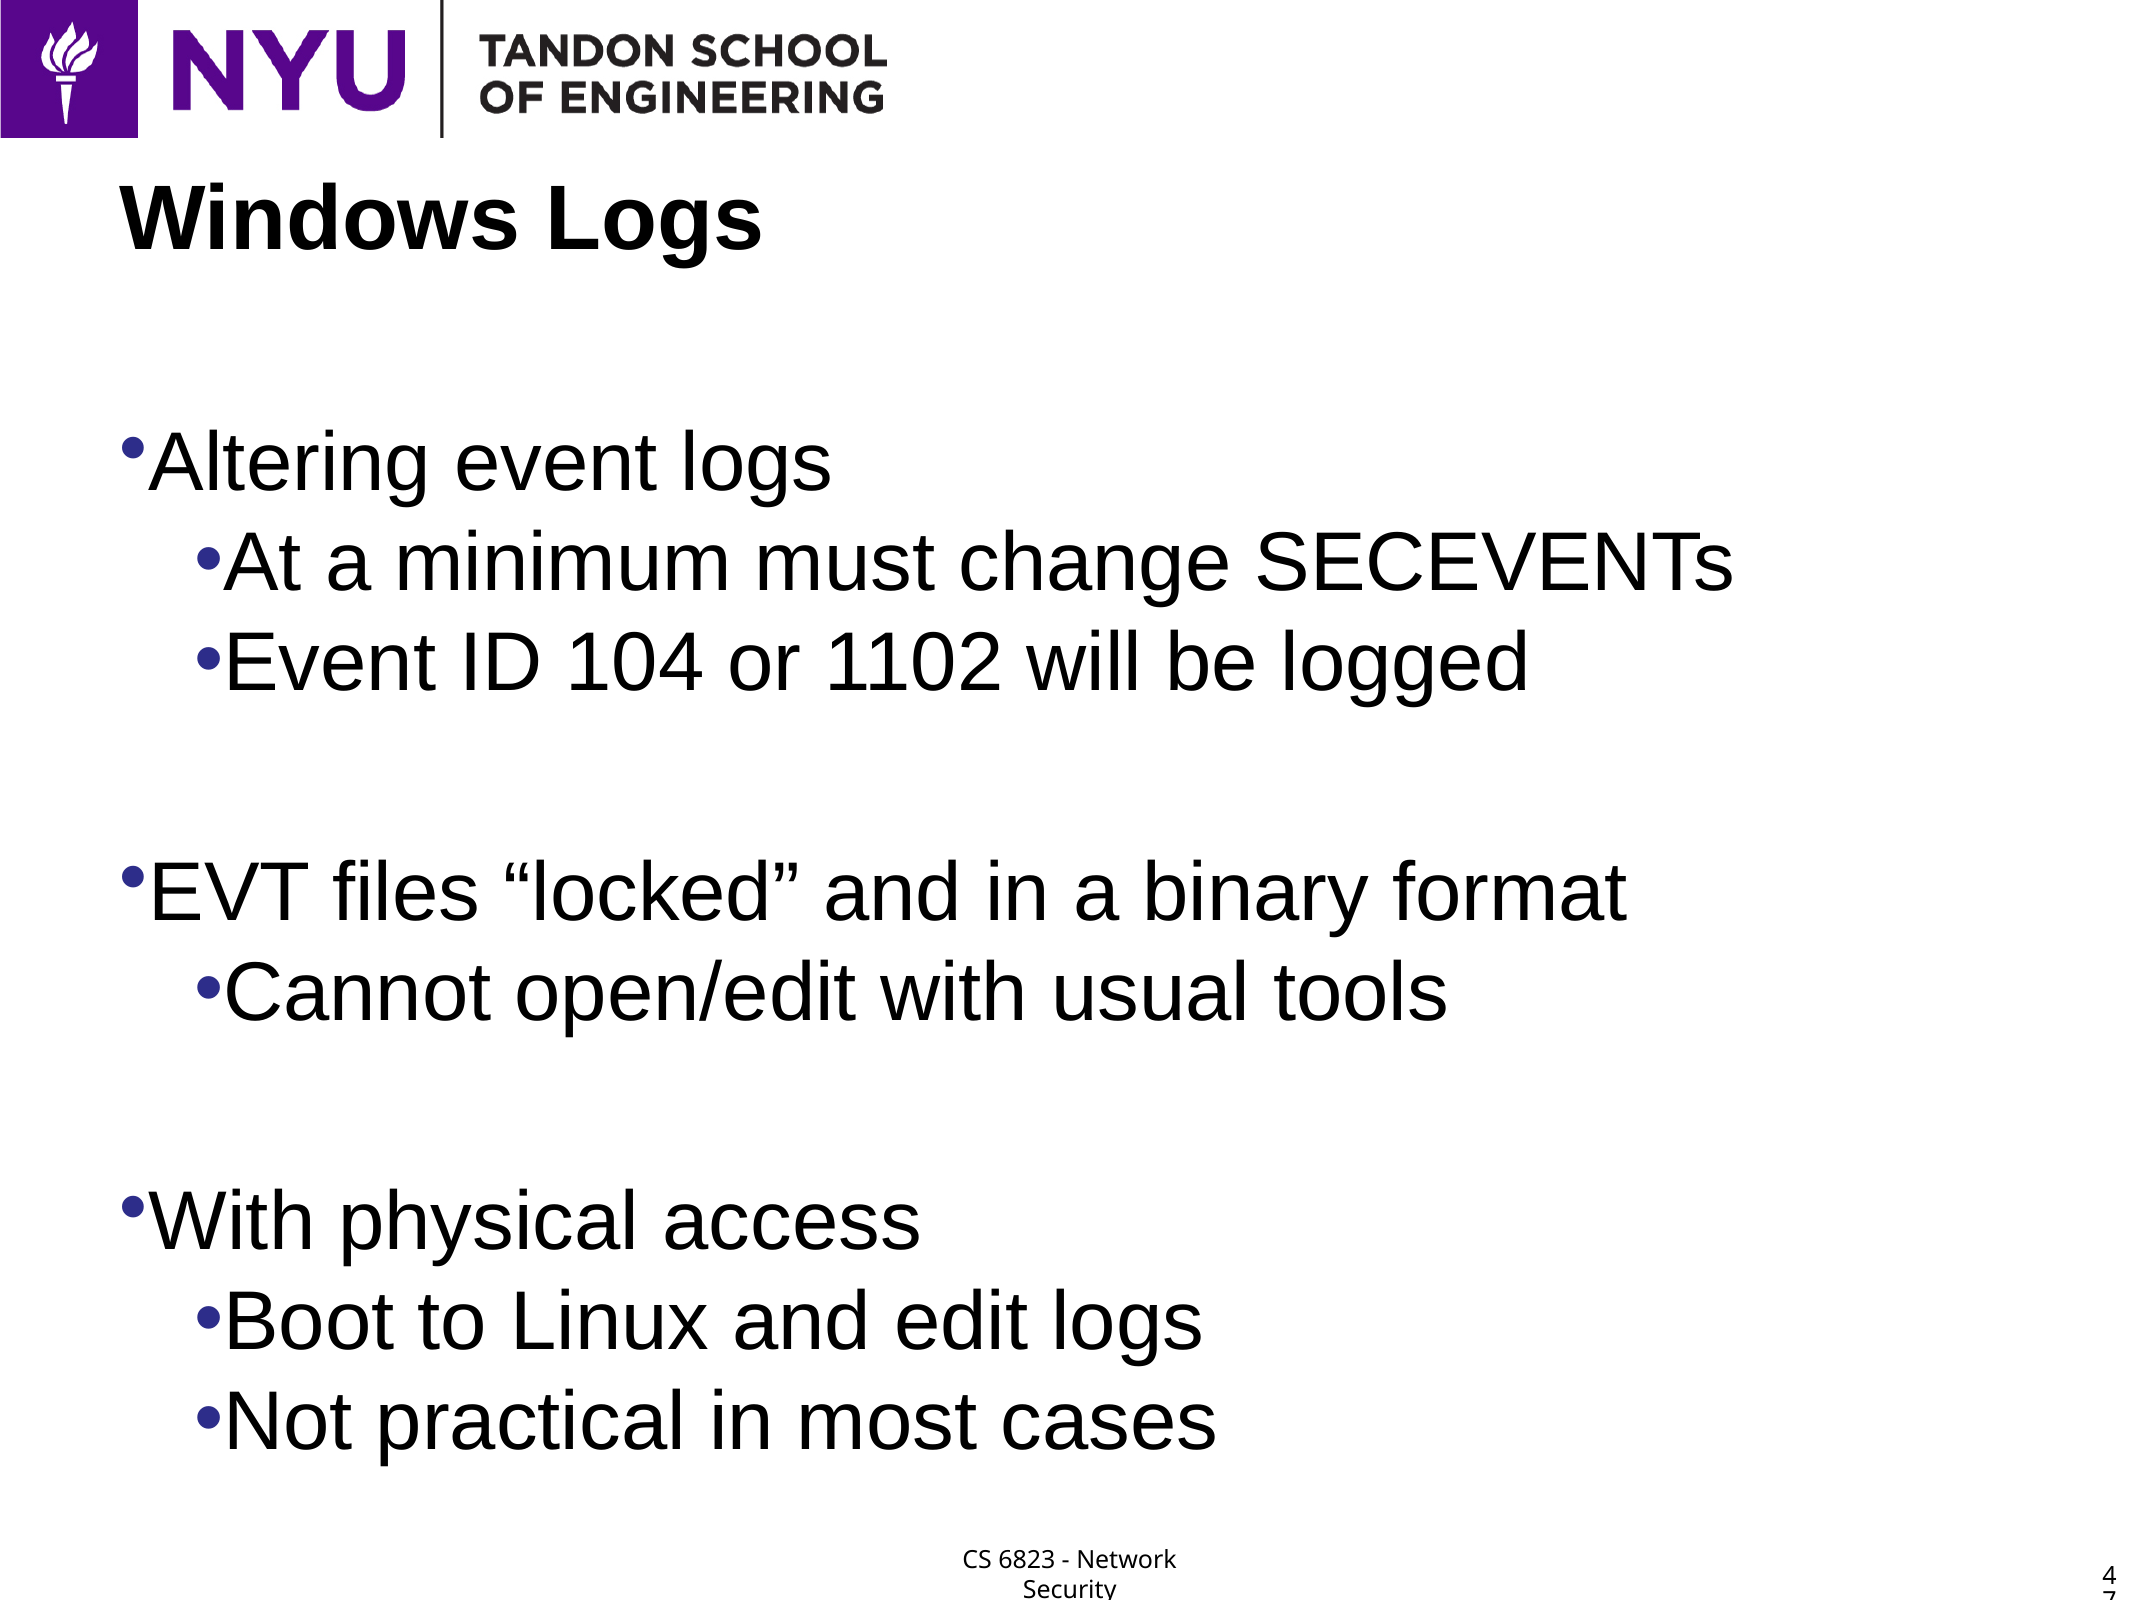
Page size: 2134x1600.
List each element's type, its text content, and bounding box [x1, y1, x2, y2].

title Windows Logs [104, 150, 2024, 286]
list Altering event logs At a minimum must change SECEVENTs Event ID 104 or 1102 will be logged EVT files “locked” and in a binary format Cannot open/edit with usual tools With physical access Boot to Linux and edit logs Not practical in most cases [104, 399, 2024, 1394]
picture [0, 0, 887, 138]
slide_number 47 [2086, 1551, 2132, 1599]
